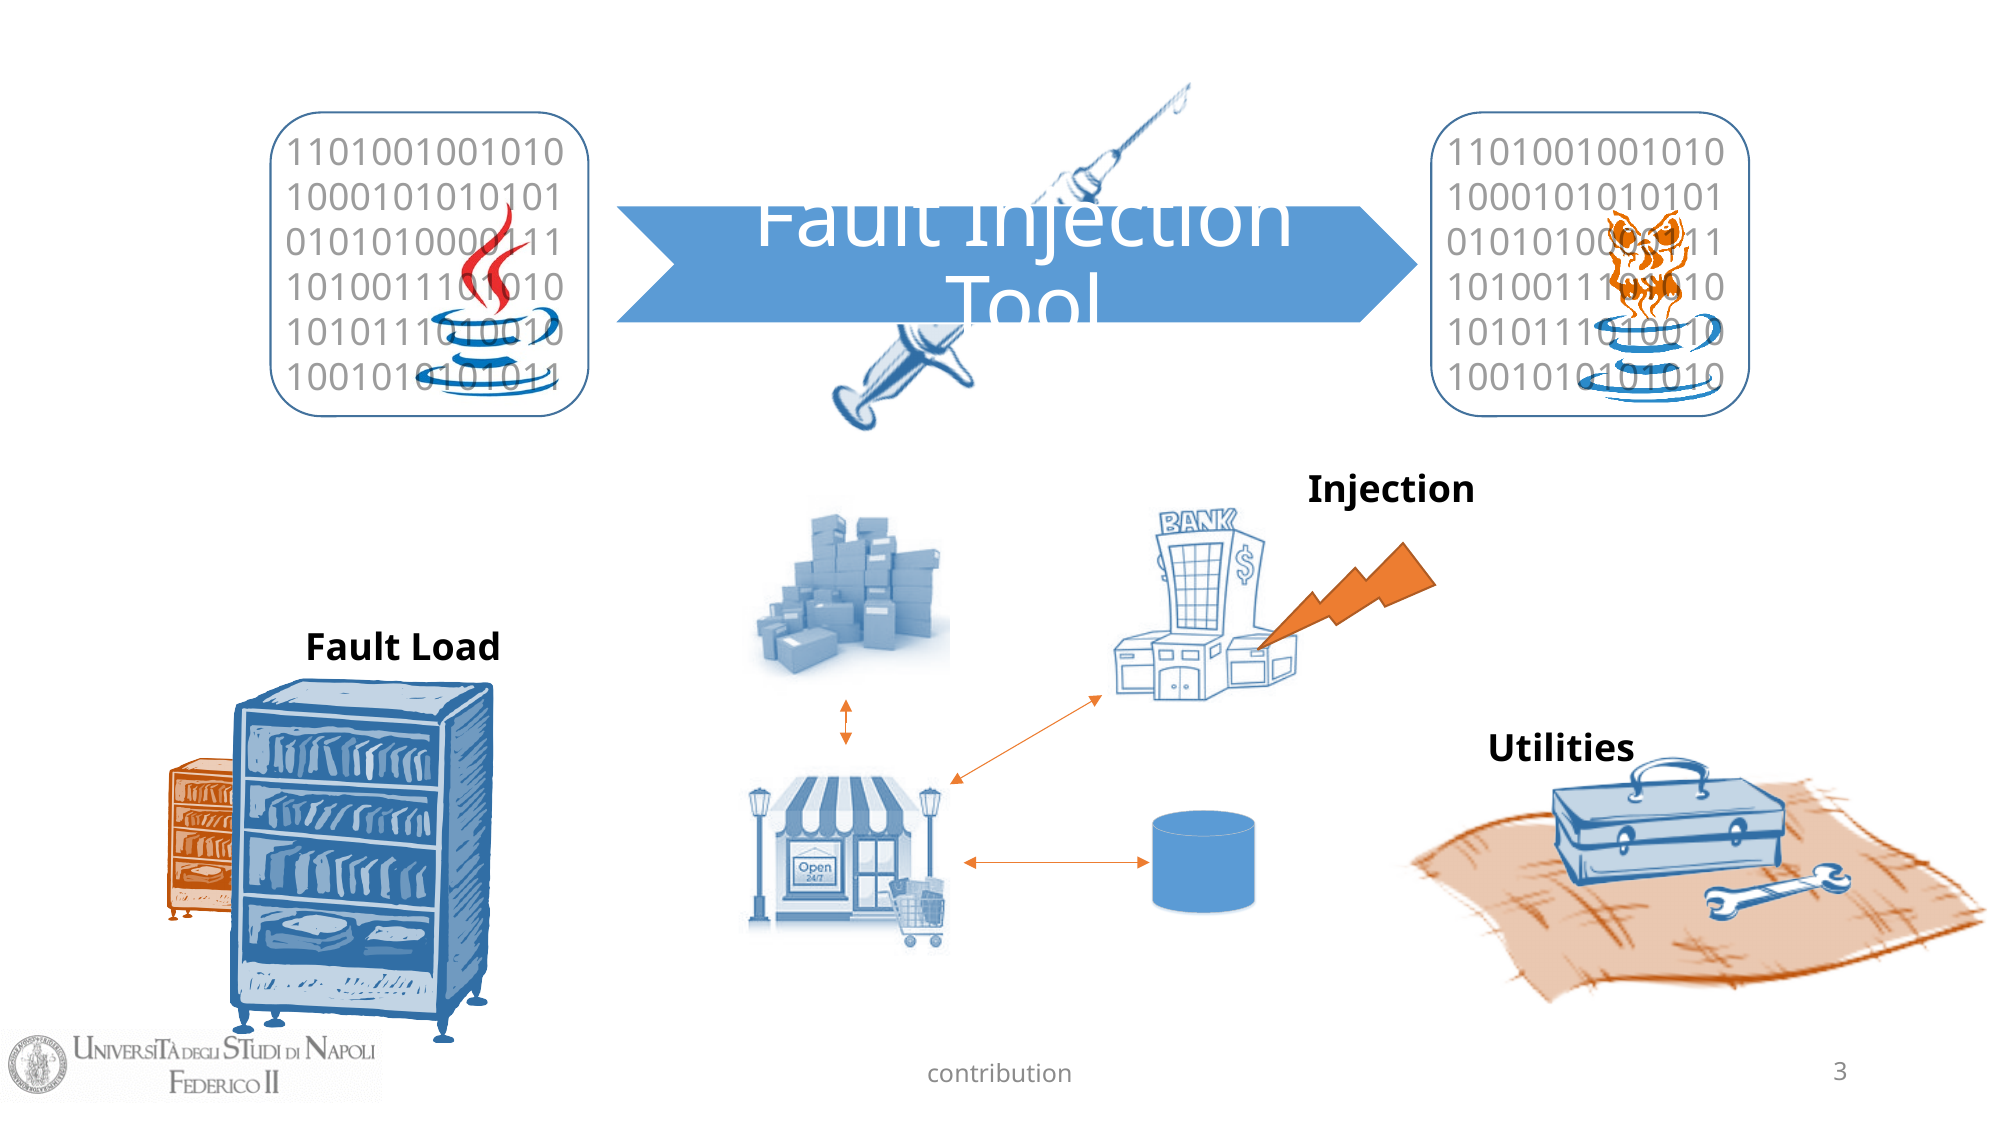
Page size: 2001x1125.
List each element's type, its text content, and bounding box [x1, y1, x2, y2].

text_box [0, 1025, 385, 1104]
picture [911, 324, 1104, 481]
slide_number 3 [1412, 1042, 1863, 1103]
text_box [1431, 112, 1768, 417]
text_box Injection [1293, 457, 1532, 518]
text_box [1305, 541, 1437, 629]
footer contribution [662, 1042, 1338, 1103]
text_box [270, 112, 589, 417]
text_box Utilities [1472, 716, 1658, 761]
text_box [728, 495, 1305, 981]
picture [1387, 750, 1988, 1019]
text_box Fault Load [290, 615, 529, 676]
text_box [612, 205, 1420, 324]
picture [911, 18, 1104, 205]
picture [167, 672, 499, 1043]
